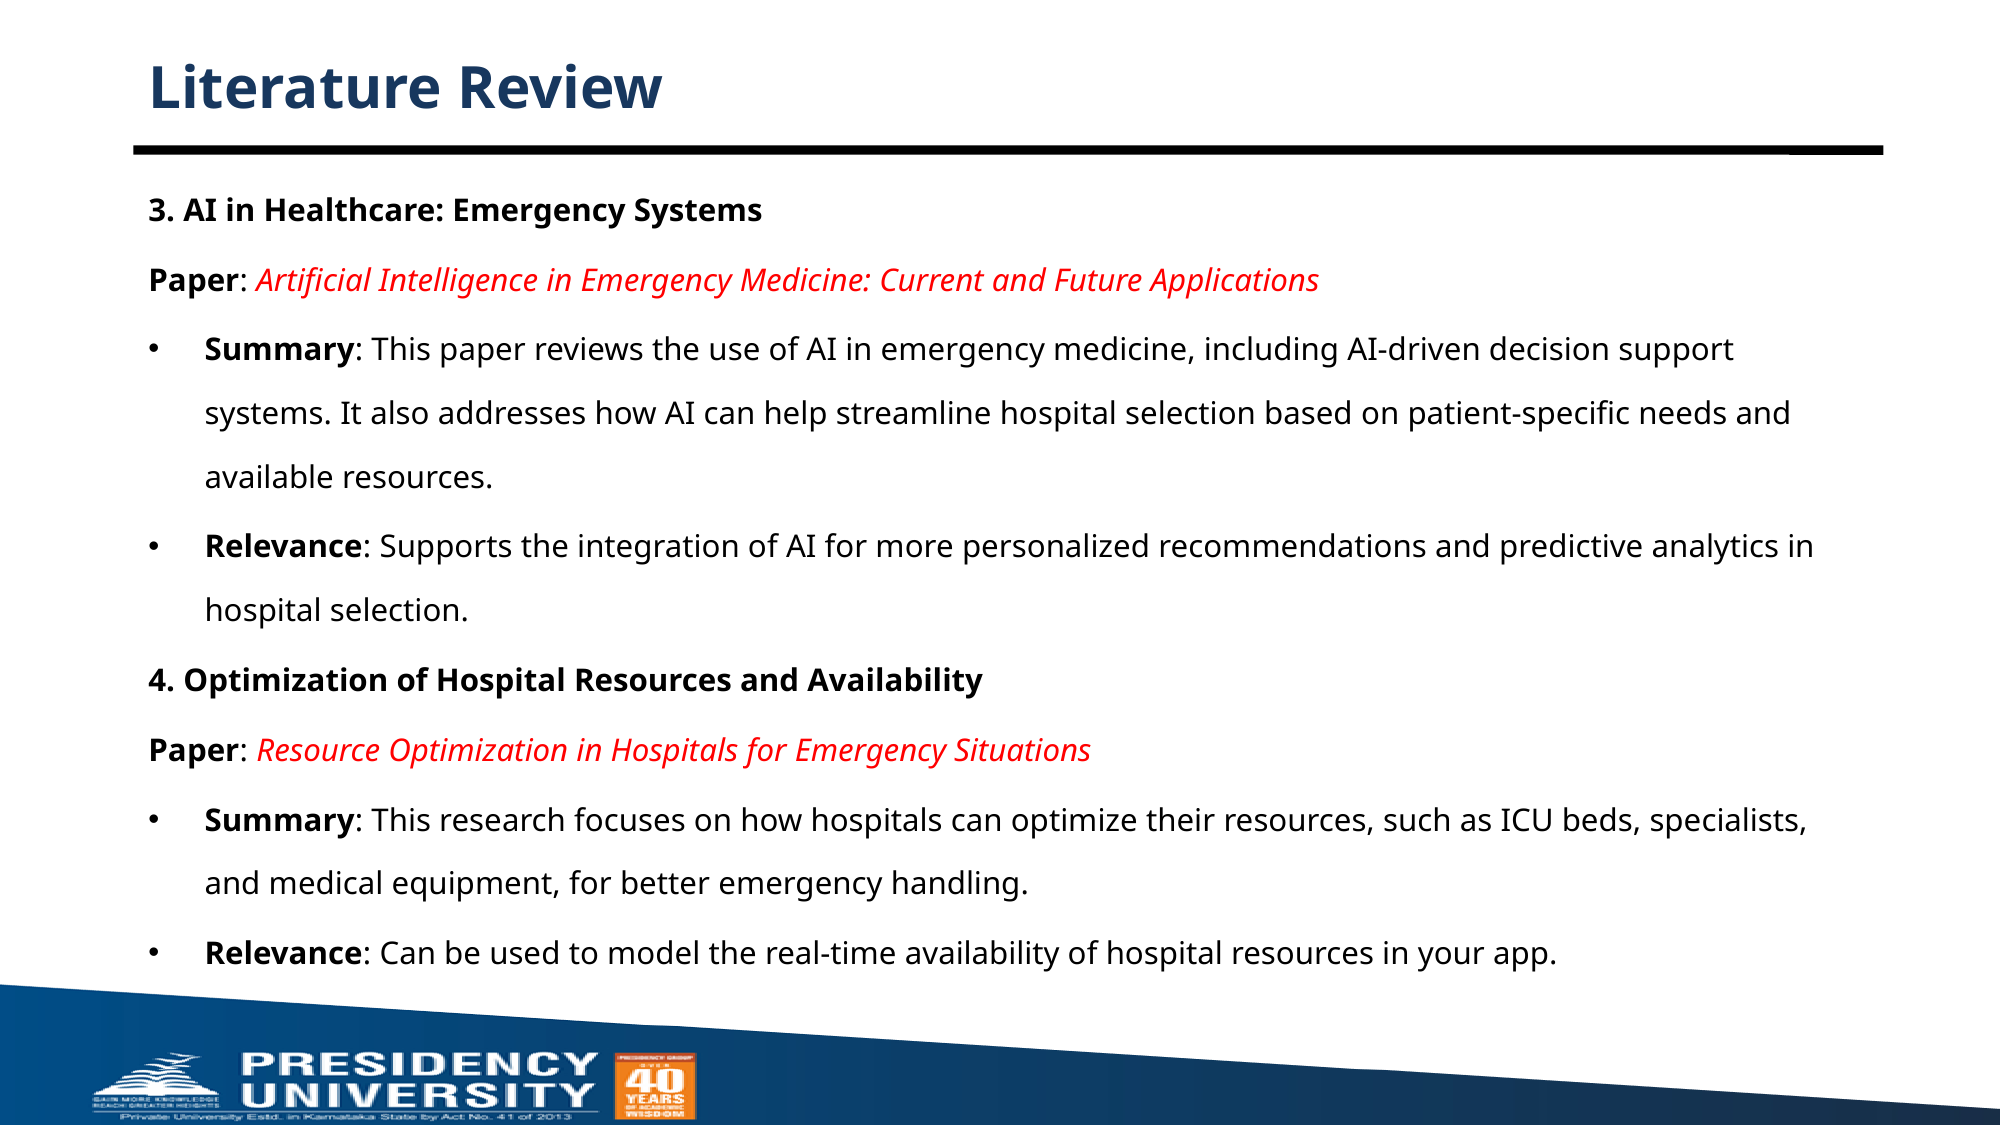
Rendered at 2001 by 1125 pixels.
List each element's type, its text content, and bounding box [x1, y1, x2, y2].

picture [0, 982, 2000, 1125]
title Literature Review [133, 45, 1884, 125]
list 3. AI in Healthcare: Emergency Systems Paper: Artificial Intelligence in Emergency Medicine: Current and Future Applications Summary: This paper reviews the use of AI in emergency medicine, including AI-driven decision support systems. It also addresses how AI can help streamline hospital selection based on patient-specific needs and available resources. Relevance: Supports the integration of AI for more personalized recommendations and predictive analytics in hospital selection. 4. Optimization of Hospital Resources and Availability Paper: Resource Optimization in Hospitals for Emergency Situations Summary: This research focuses on how hospitals can optimize their resources, such as ICU beds, specialists, and medical equipment, for better emergency handling. Relevance: Can be used to model the real-time availability of hospital resources in your app. [133, 156, 1884, 969]
